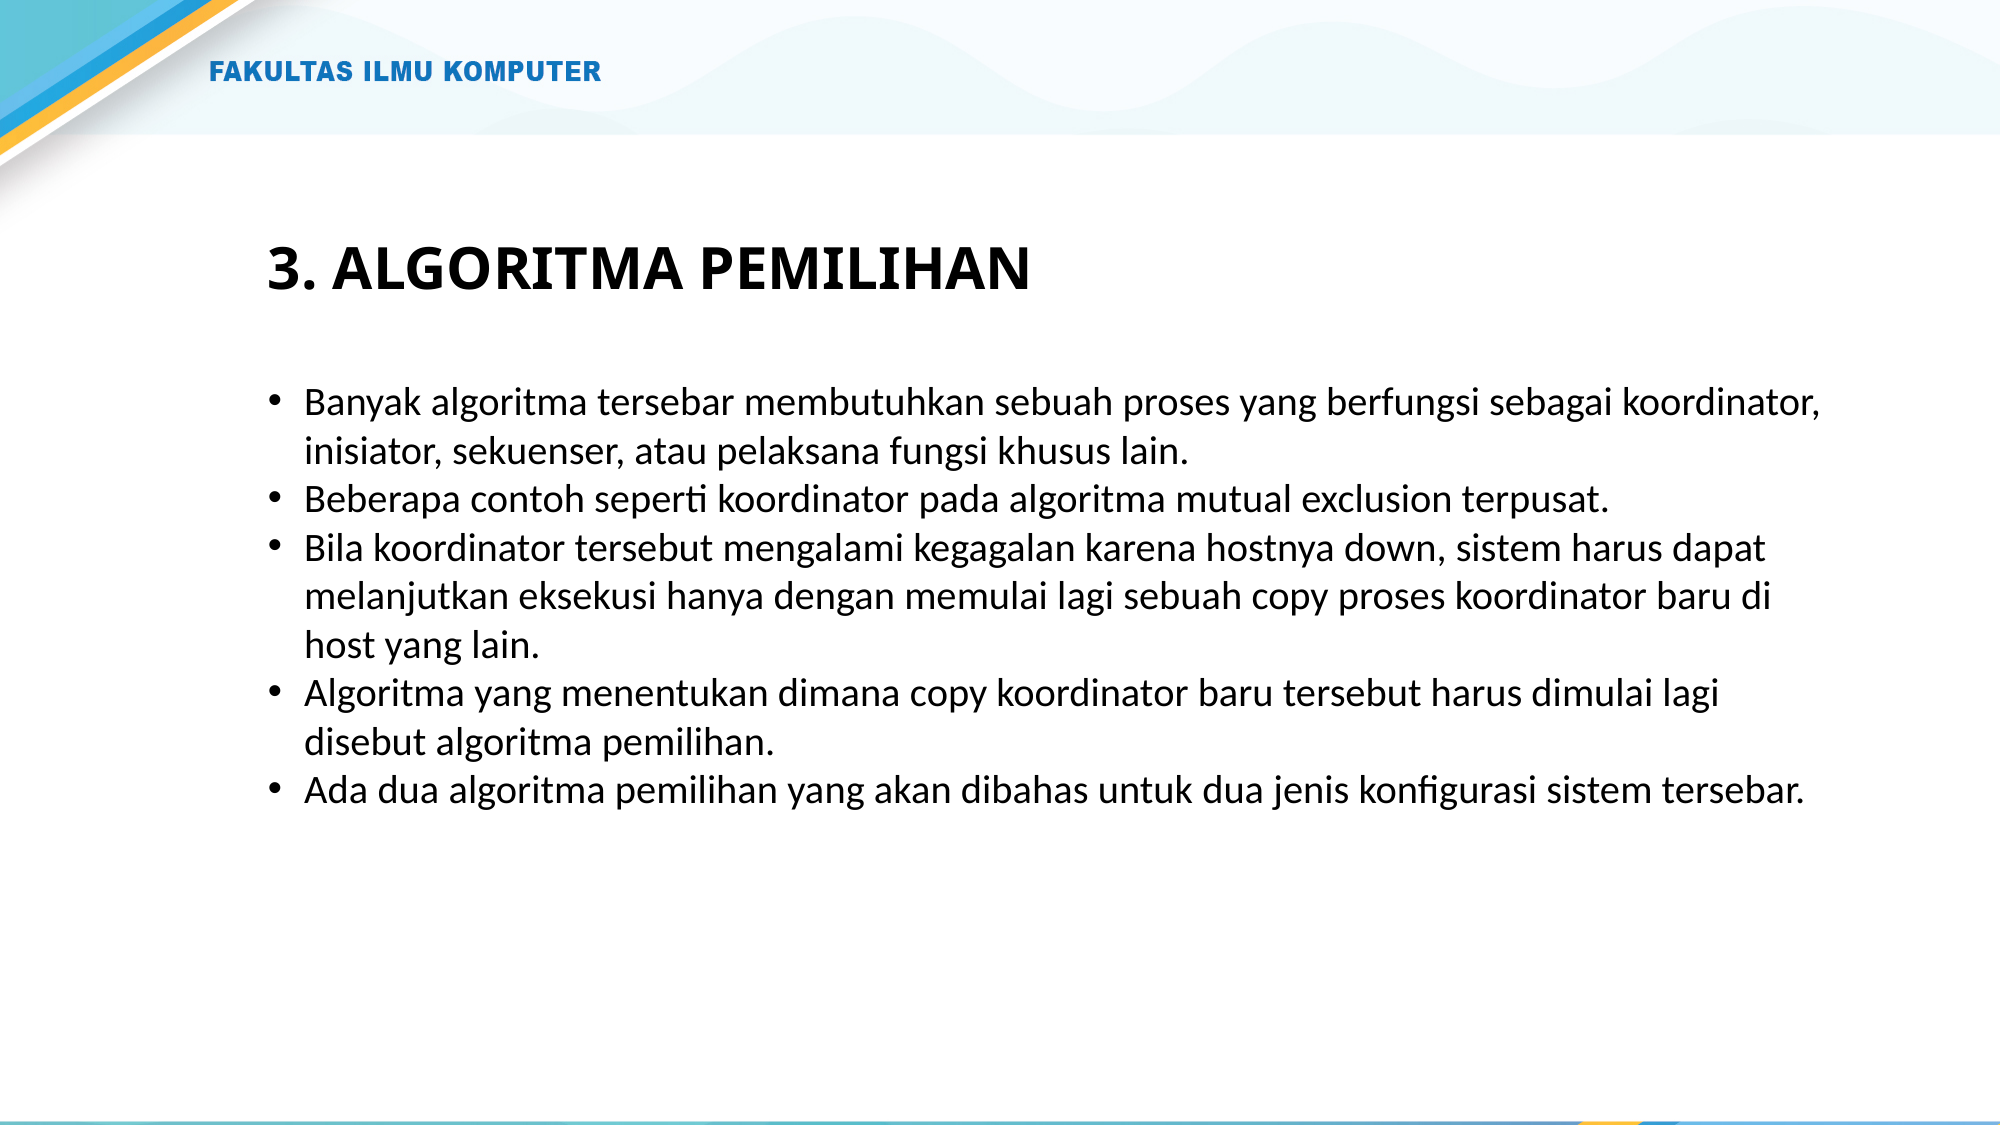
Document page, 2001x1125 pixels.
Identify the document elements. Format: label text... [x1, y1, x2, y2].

picture [0, 0, 2000, 1125]
title 3. ALGORITMA PEMILIHAN [252, 204, 1852, 337]
list Banyak algoritma tersebar membutuhkan sebuah proses yang berfungsi sebagai koordinator, inisiator, sekuenser, atau pelaksana fungsi khusus lain. Beberapa contoh seperti koordinator pada algoritma mutual exclusion terpusat. Bila koordinator tersebut mengalami kegagalan karena hostnya down, sistem harus dapat melanjutkan eksekusi hanya dengan memulai lagi sebuah copy proses koordinator baru di host yang lain. Algoritma yang menentukan dimana copy koordinator baru tersebut harus dimulai lagi disebut algoritma pemilihan. Ada dua algoritma pemilihan yang akan dibahas untuk dua jenis konfigurasi sistem tersebar. [252, 367, 1852, 856]
